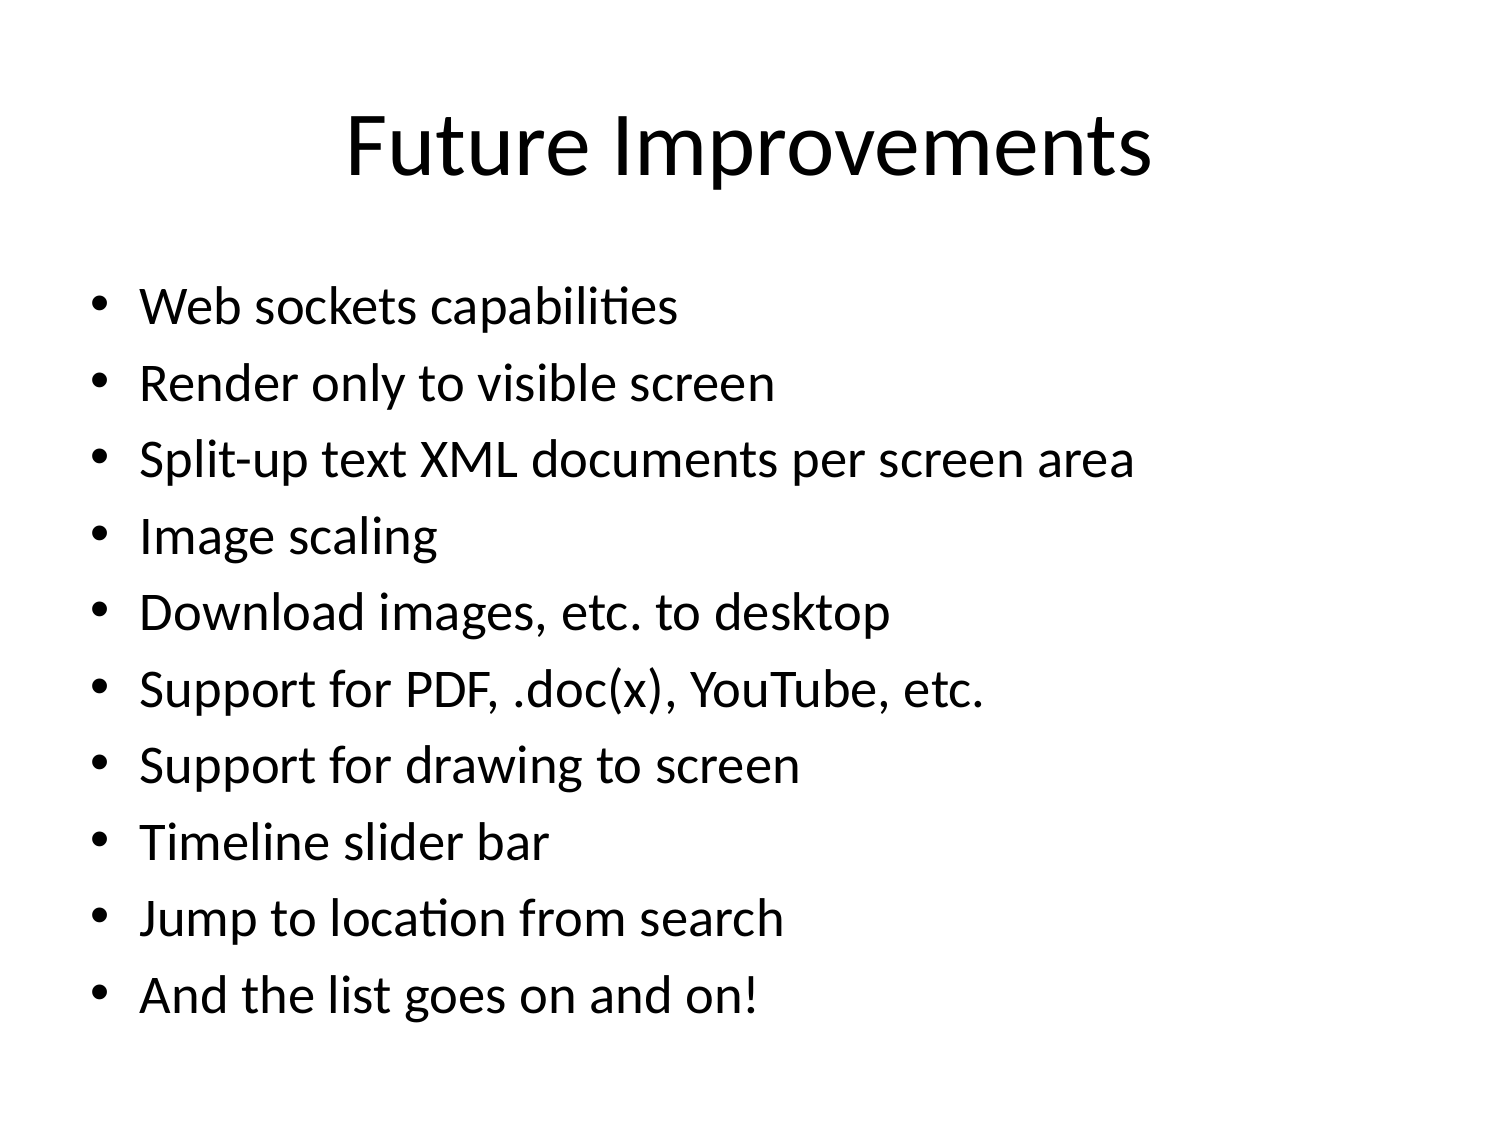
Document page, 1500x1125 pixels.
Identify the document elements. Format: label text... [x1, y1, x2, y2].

list Web sockets capabilities Render only to visible screen Split-up text XML documents per screen area Image scaling Download images, etc. to desktop Support for PDF, .doc(x), YouTube, etc. Support for drawing to screen Timeline slider bar Jump to location from search And the list goes on and on! [75, 262, 1425, 1038]
title Future Improvements [75, 45, 1425, 233]
